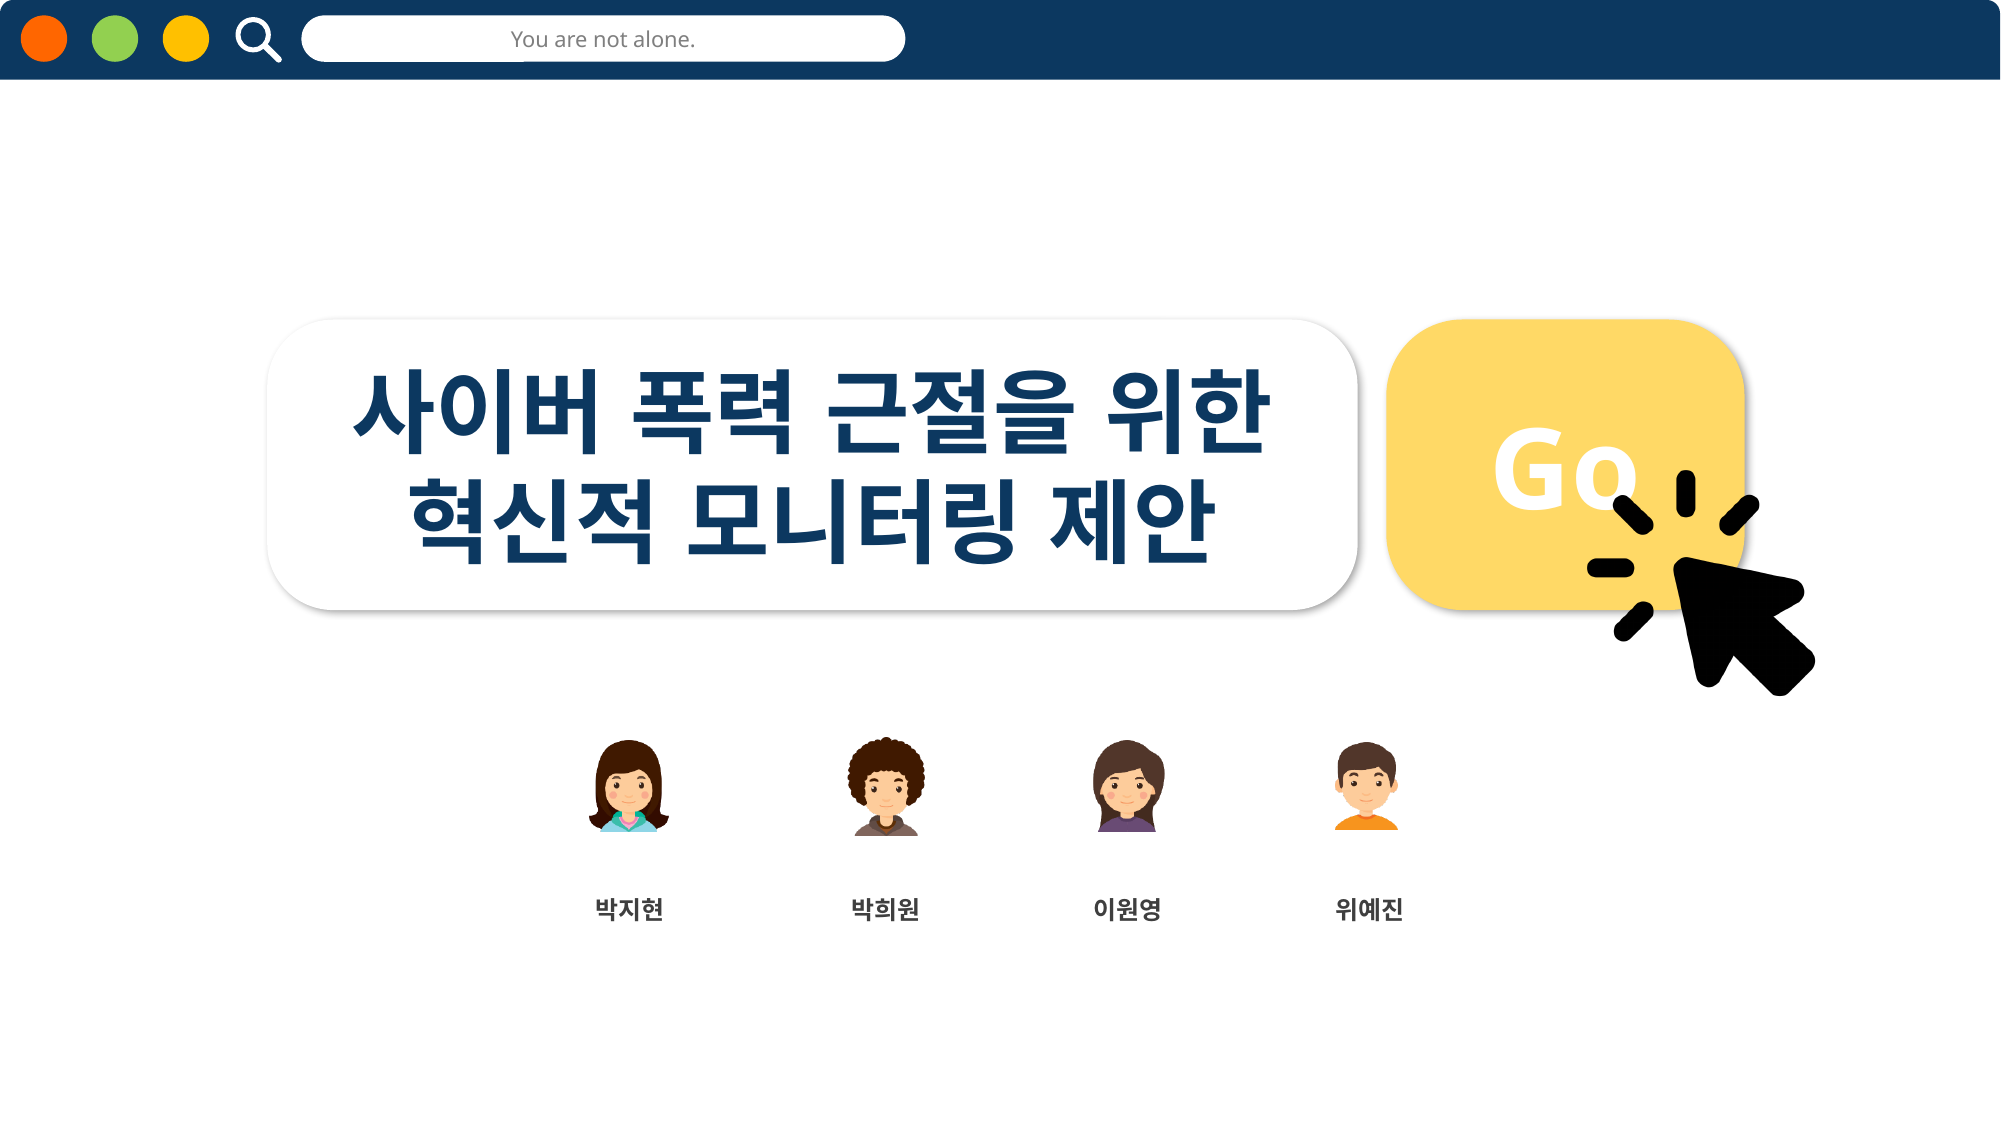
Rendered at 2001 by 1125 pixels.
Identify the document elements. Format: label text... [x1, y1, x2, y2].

text_box 이원영 [1042, 871, 1213, 931]
picture [1082, 740, 1175, 832]
picture [583, 740, 674, 832]
picture [837, 737, 935, 836]
picture [1581, 464, 1819, 702]
text_box 사이버 폭력 근절을 위한 혁신적 모니터링 제안 [306, 347, 1319, 583]
text_box 위예진 [1284, 871, 1456, 931]
text_box 박지현 [544, 871, 716, 931]
picture [1322, 742, 1410, 830]
text_box 박희원 [800, 871, 971, 931]
